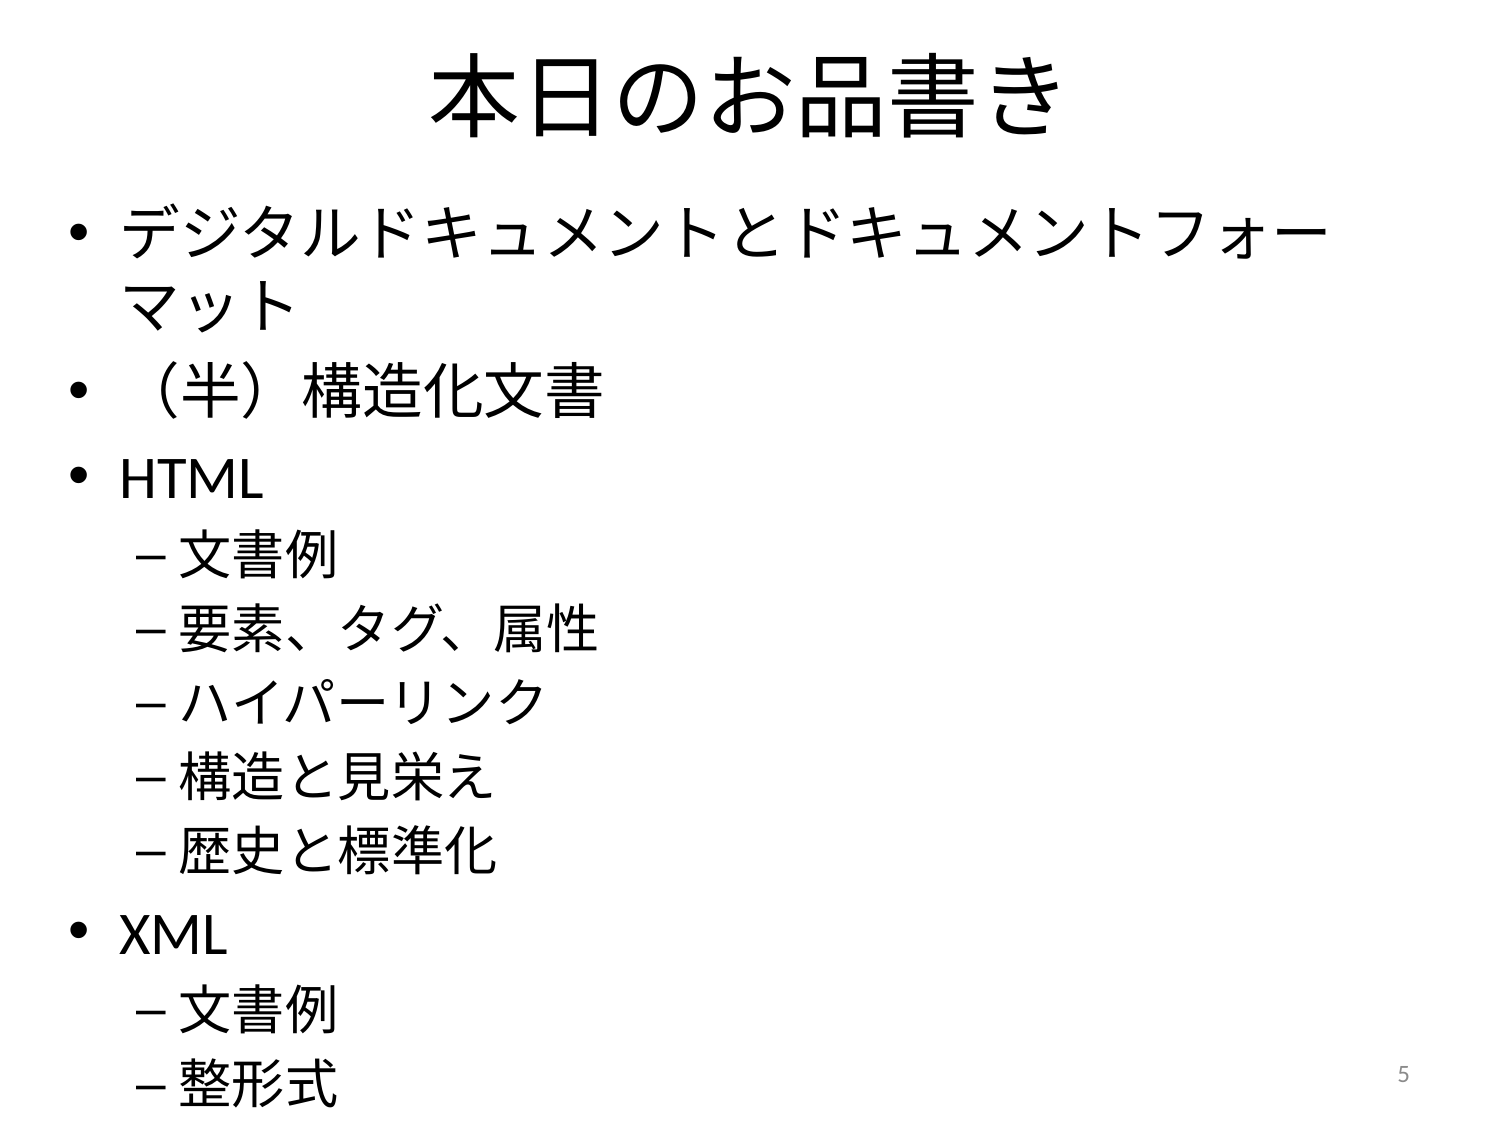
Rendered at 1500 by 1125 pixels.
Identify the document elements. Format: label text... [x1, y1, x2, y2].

title 本日のお品書き [53, 0, 1447, 187]
list デジタルドキュメントとドキュメントフォーマット （半）構造化文書 HTML 文書例 要素、タグ、属性 ハイパーリンク 構造と見栄え 歴史と標準化 XML 文書例 整形式 [53, 187, 1447, 1125]
slide_number 5 [1074, 1042, 1425, 1103]
